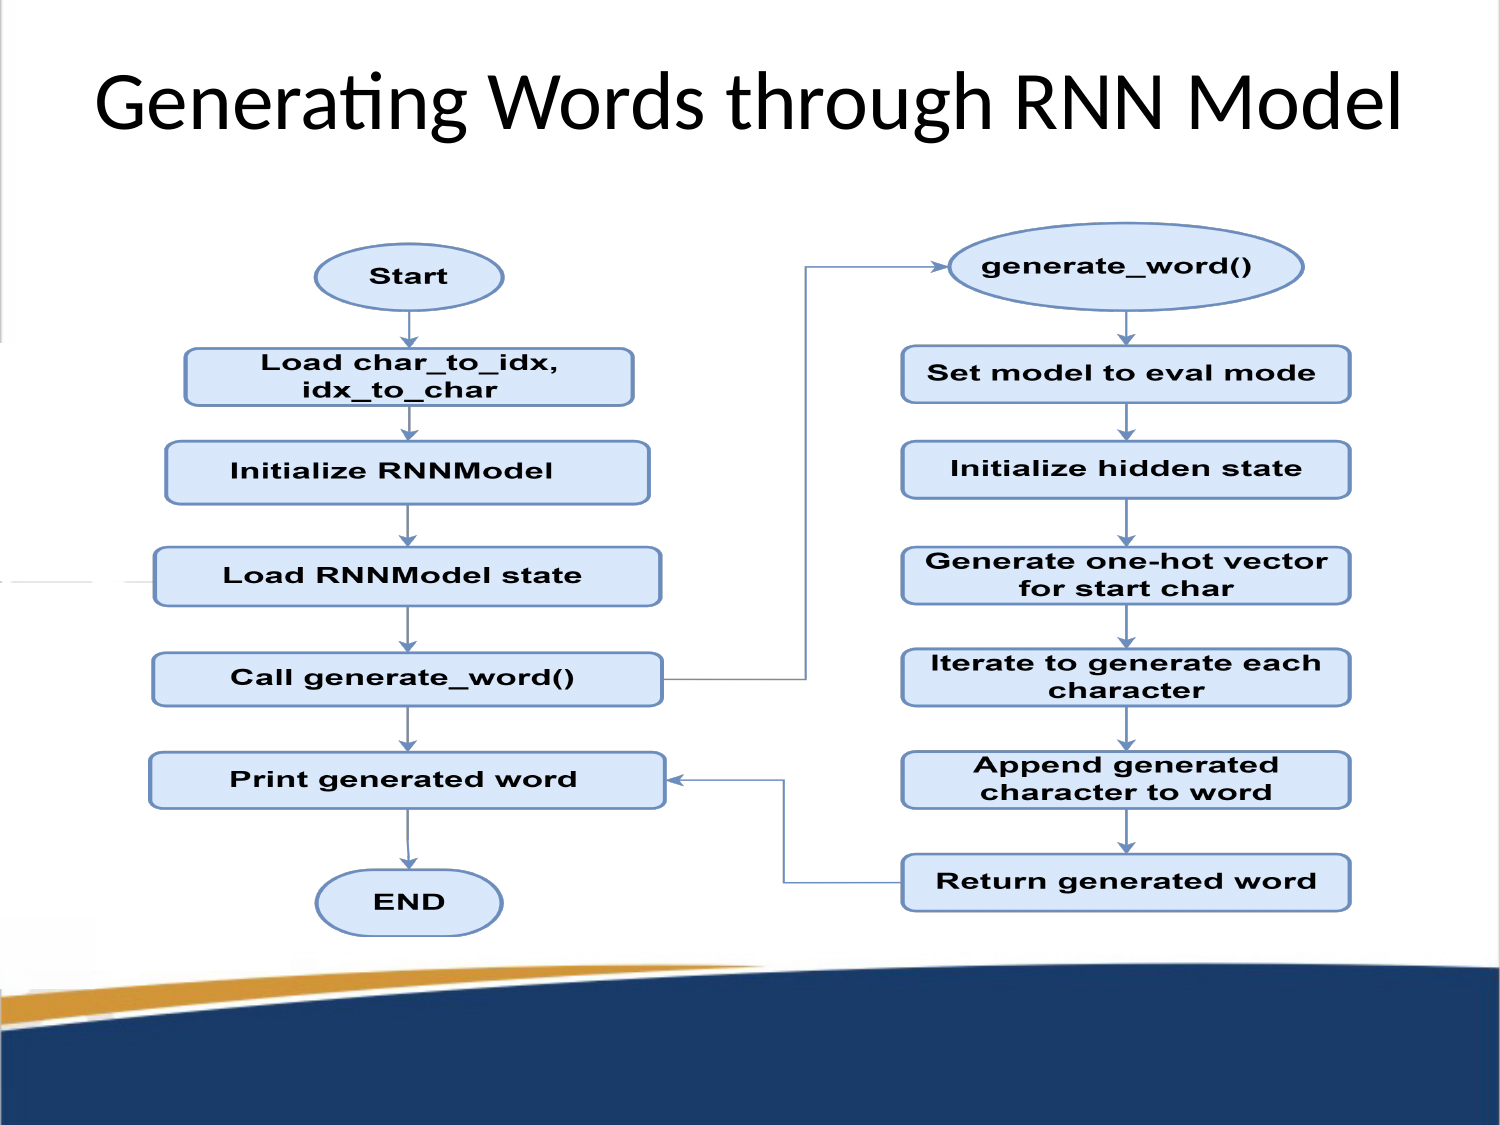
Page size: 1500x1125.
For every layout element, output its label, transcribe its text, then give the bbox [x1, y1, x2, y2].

picture [0, 0, 1500, 1125]
text_box [55, 188, 803, 341]
title Generating Words through RNN Model [5, 37, 1495, 155]
